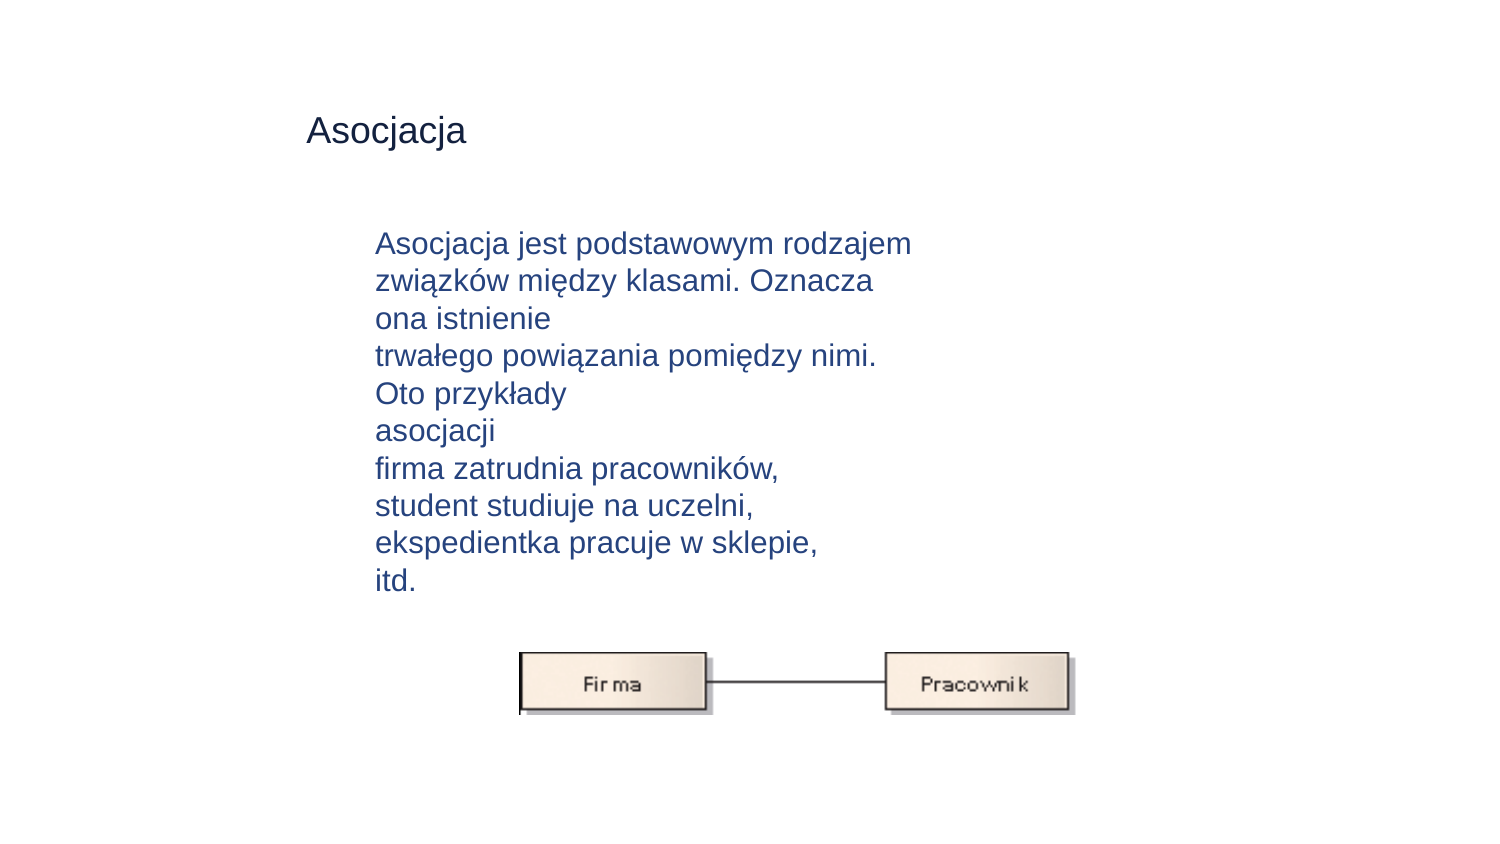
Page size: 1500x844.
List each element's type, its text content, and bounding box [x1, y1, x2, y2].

picture [519, 651, 1081, 715]
text_box Asocjacja jest podstawowym rodzajem związków między klasami. Oznacza ona istnienie trwałego powiązania pomiędzy nimi. Oto przykłady asocjacji firma zatrudnia pracowników, student studiuje na uczelni, ekspedientka pracuje w sklepie, itd. [360, 215, 945, 605]
text_box Asocjacja [291, 99, 492, 159]
